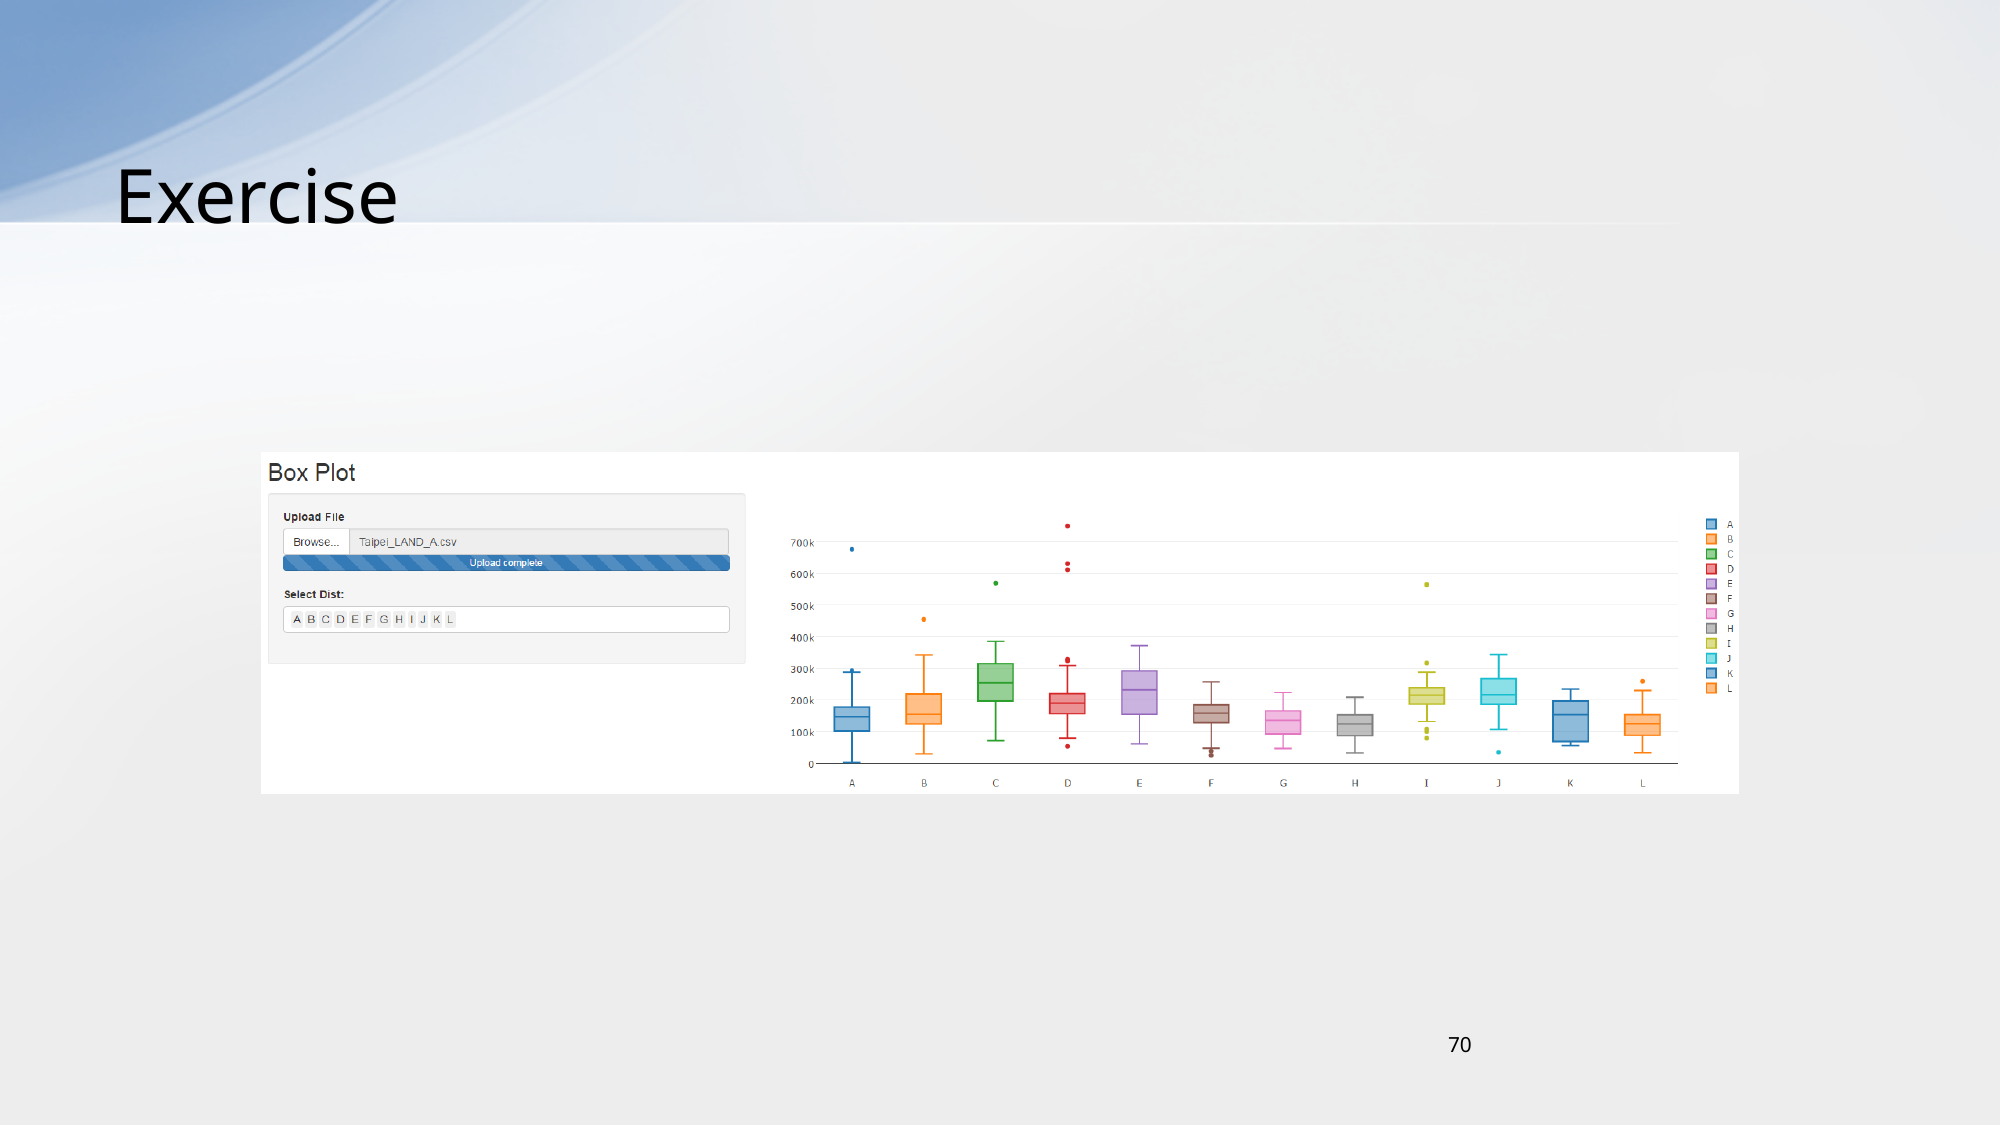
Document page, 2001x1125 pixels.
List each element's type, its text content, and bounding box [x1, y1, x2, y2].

picture [0, 0, 2000, 1125]
title Exercise [99, 58, 1900, 247]
slide_number 70 [1433, 1024, 1900, 1103]
